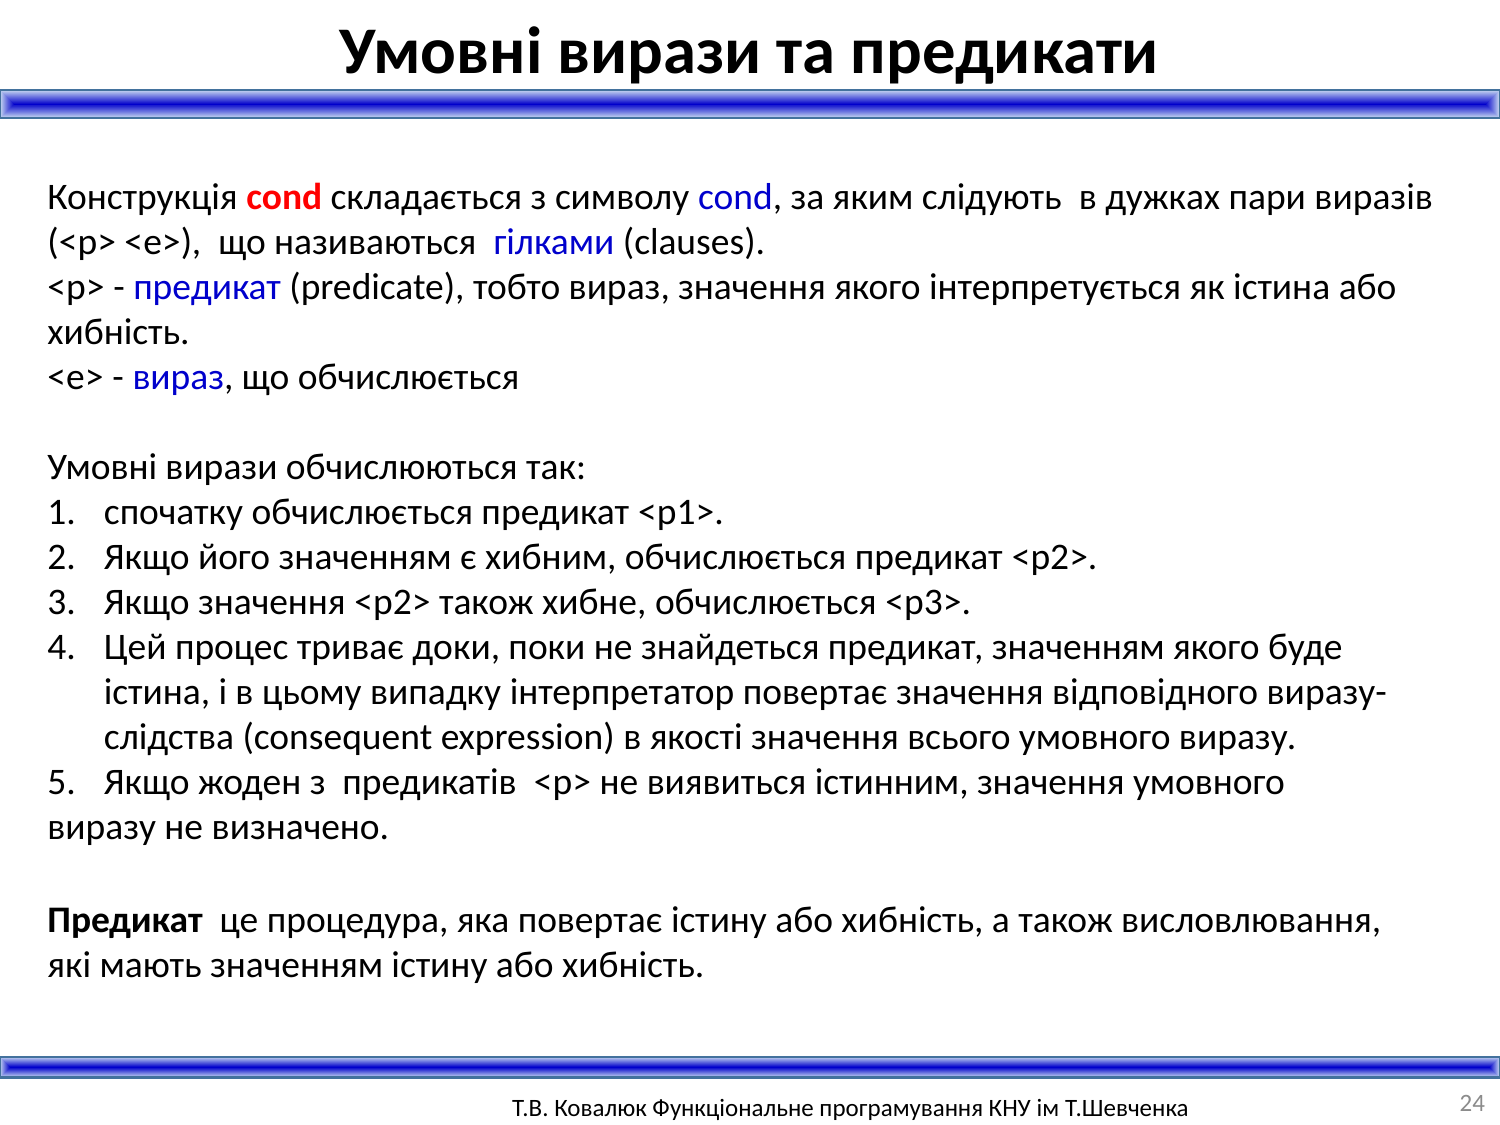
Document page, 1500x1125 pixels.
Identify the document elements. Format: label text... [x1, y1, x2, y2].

text_box Предикат це процедура, яка повертає істину або хибність, а також висловлювання, які мають значенням істину або хибність. [32, 887, 1411, 993]
text_box Конструкція cond складається з символу cond, за яким слідують в дужках пари виразів (<p> <e>), що називаються гілками (clauses). <p> - предикат (predicate), тобто вираз, значення якого інтерпретується як істина або хибність. <e> - вираз, що обчислюється Умовні вирази обчислюються так: спочатку обчислюється предикат <p1>. Якщо його значенням є хибним, обчислюється предикат <p2>. Якщо значення <p2> також хибне, обчислюється <p3>. Цей процес триває доки, поки не знайдеться предикат, значенням якого буде істина, і в цьому випадку інтерпретатор повертає значення відповідного виразу-слідства (consequent expression) в якості значення всього умовного виразу. Якщо жоден з предикатів <p> не виявиться істинним, значення умовного виразу не визначено. [32, 164, 1468, 855]
text_box Умовні вирази та предикати [0, 0, 1500, 95]
slide_number 24 [1396, 1077, 1500, 1125]
